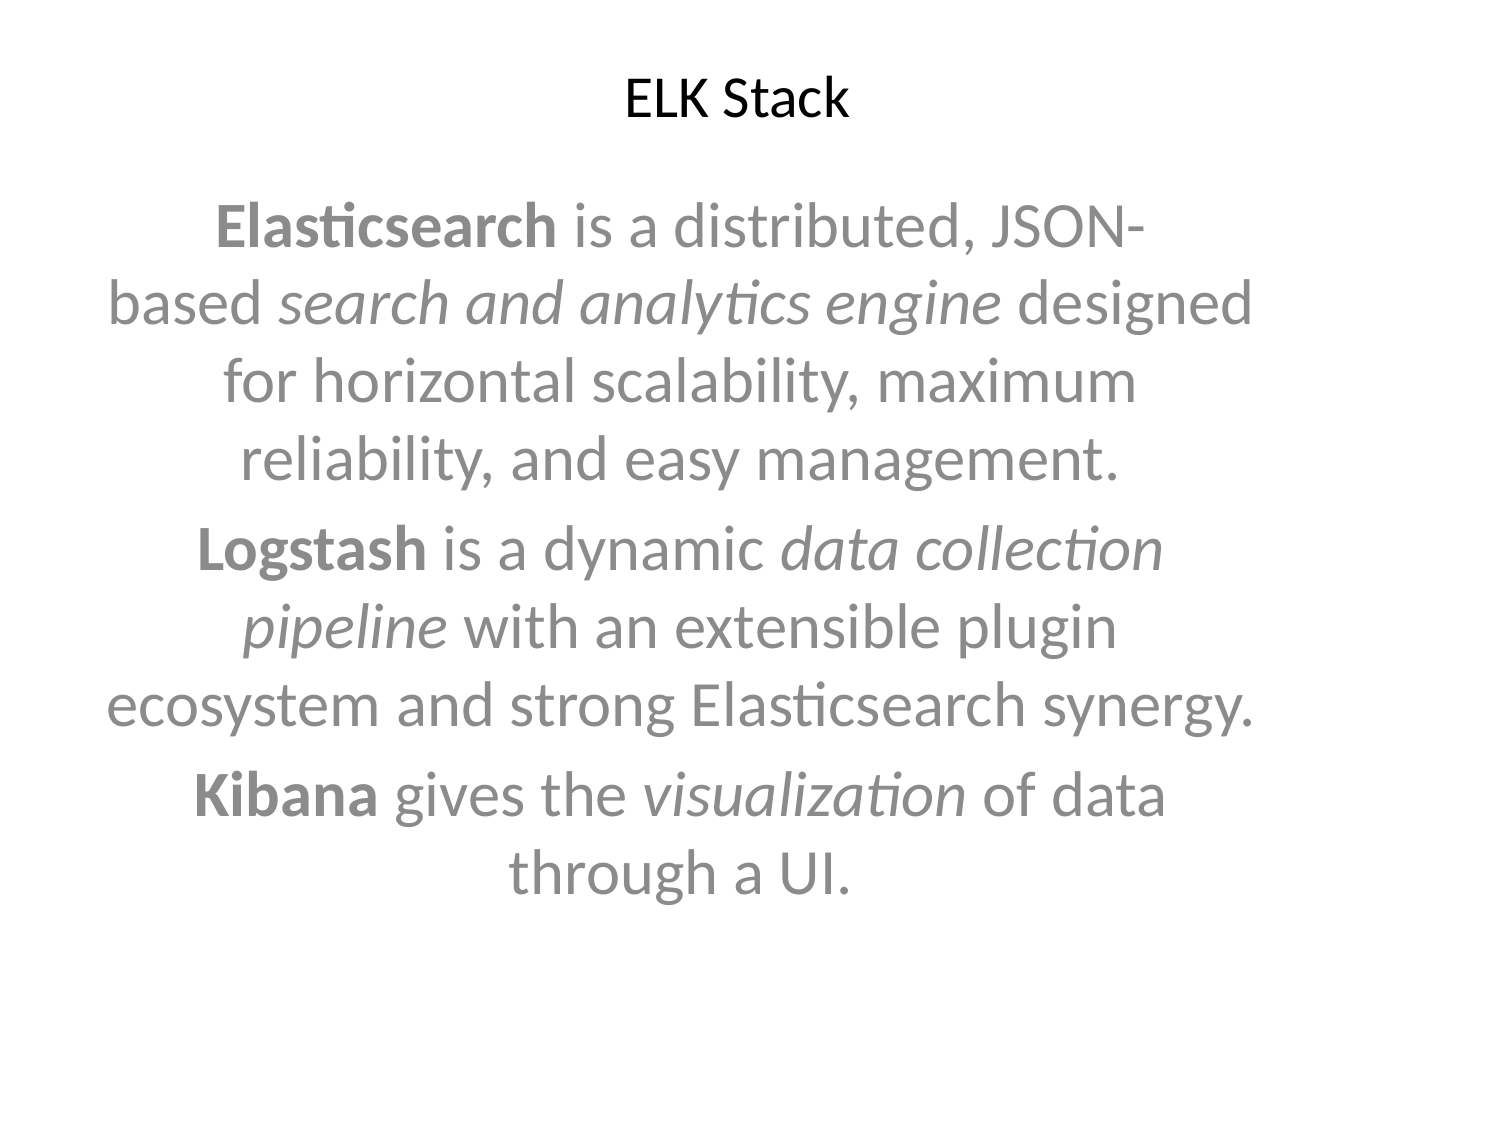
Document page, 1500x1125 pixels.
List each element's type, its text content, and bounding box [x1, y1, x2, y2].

subtitle Elasticsearch is a distributed, JSON-based search and analytics engine designed for horizontal scalability, maximum reliability, and easy management. Logstash is a dynamic data collection pipeline with an extensible plugin ecosystem and strong Elasticsearch synergy. Kibana gives the visualization of data through a UI. [87, 174, 1275, 925]
title ELK Stack [99, 50, 1375, 138]
